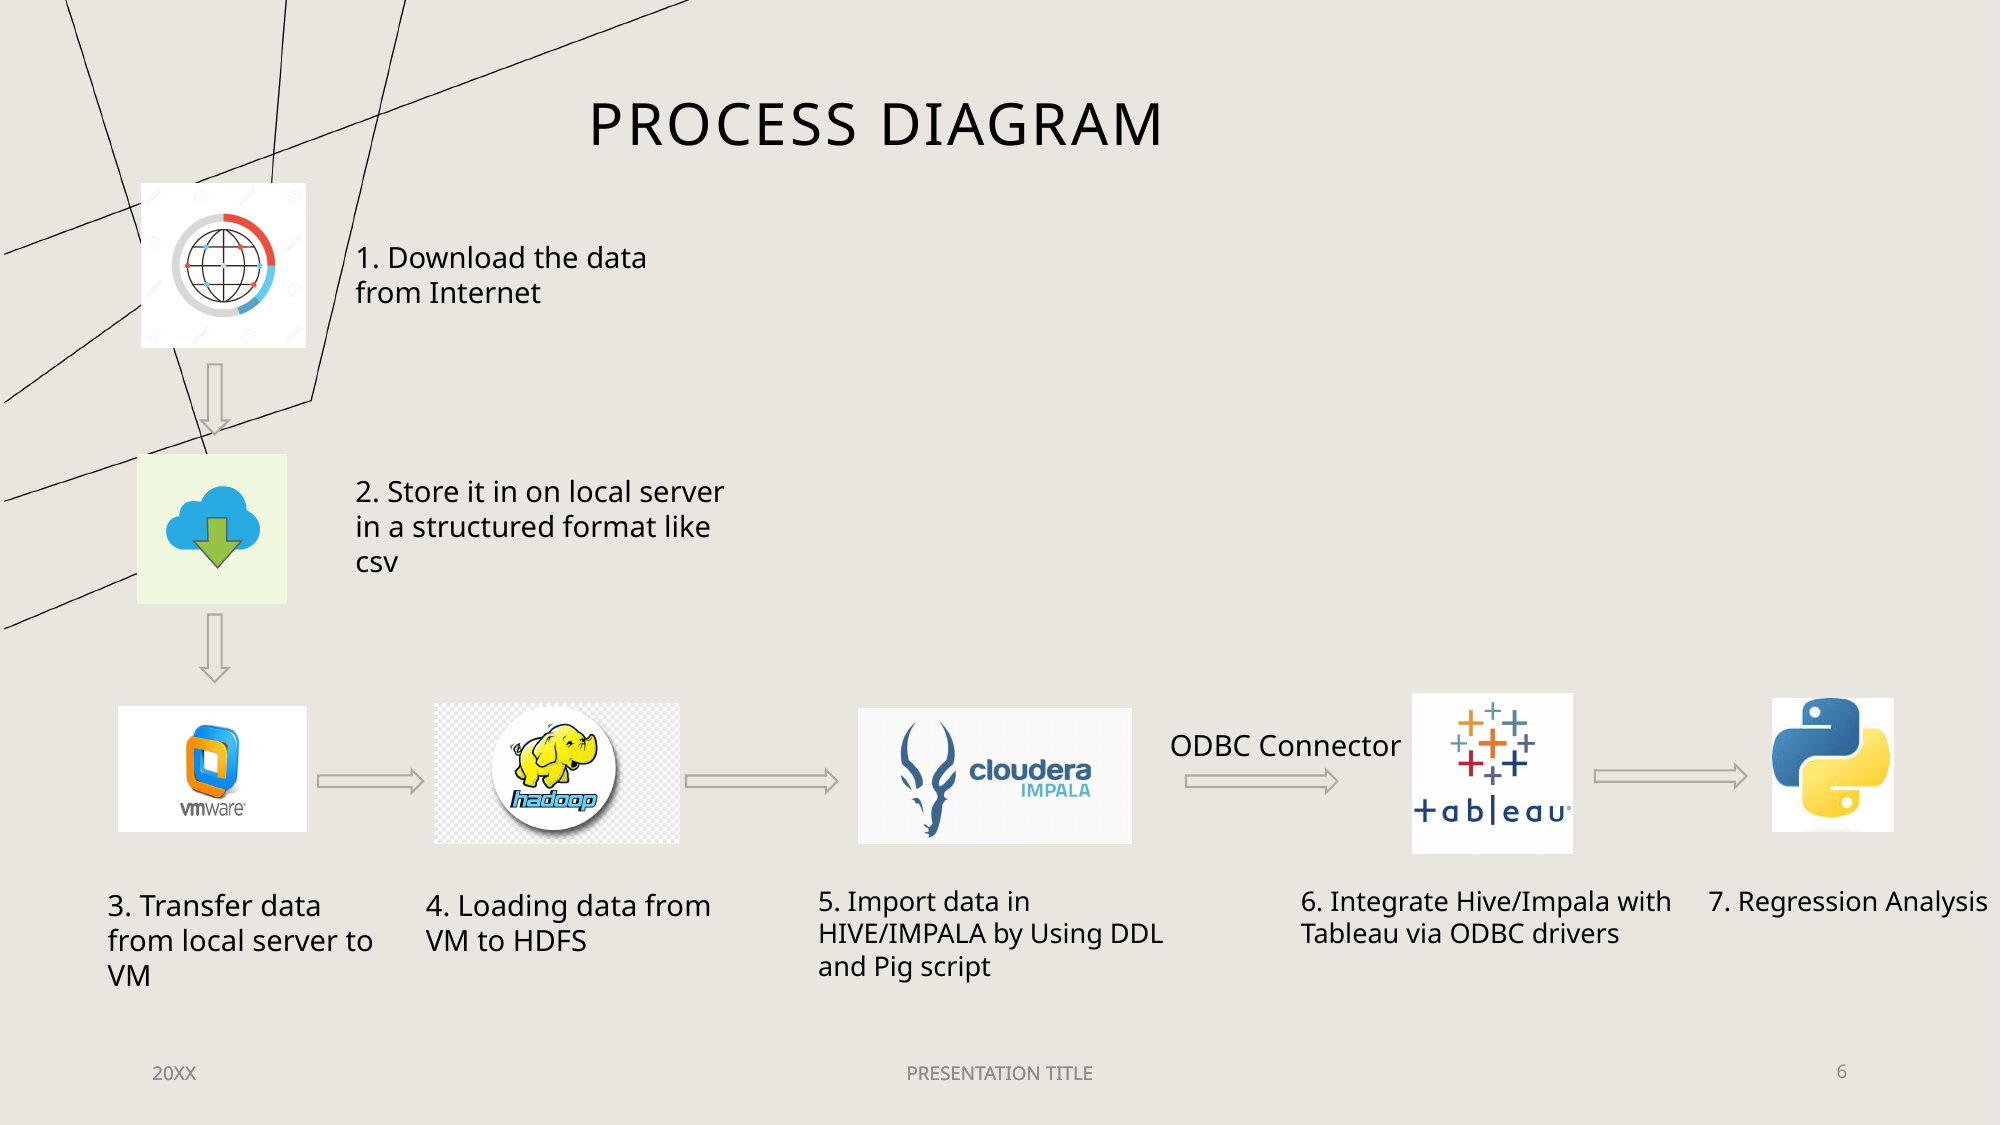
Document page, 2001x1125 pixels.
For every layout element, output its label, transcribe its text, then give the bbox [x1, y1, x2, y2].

text_box [481, 455, 1125, 591]
text_box 7. Regression Analysis [1693, 876, 2000, 924]
text_box 5. Import data in HIVE/IMPALA by Using DDL and Pig script [803, 876, 1217, 989]
text_box [198, 363, 232, 436]
text_box ODBC Connector [1155, 719, 1412, 770]
title PROCESS Diagram [573, 70, 1956, 184]
text_box 2. Store it in on local server in a structured format like csv [340, 465, 762, 586]
text_box 4. Loading data from VM to HDFS [411, 880, 737, 965]
text_box [1593, 762, 1748, 791]
text_box [198, 613, 232, 684]
picture [4, 0, 721, 642]
picture [434, 703, 680, 844]
text_box [317, 767, 425, 796]
picture [1412, 693, 1573, 854]
text_box PRESENTATION TITLE [662, 1042, 1338, 1103]
slide_number 6 [1412, 1042, 1863, 1103]
text_box [1184, 767, 1339, 796]
text_box 20XX [137, 1042, 588, 1103]
picture [118, 706, 307, 833]
text_box [684, 767, 839, 796]
picture [1772, 698, 1894, 833]
text_box 3. Transfer data from local server to VM [92, 880, 395, 1000]
text_box 1. Download the data from Internet [340, 231, 716, 317]
picture [858, 708, 1132, 844]
text_box 6. Integrate Hive/Impala with Tableau via ODBC drivers [1286, 876, 1713, 957]
